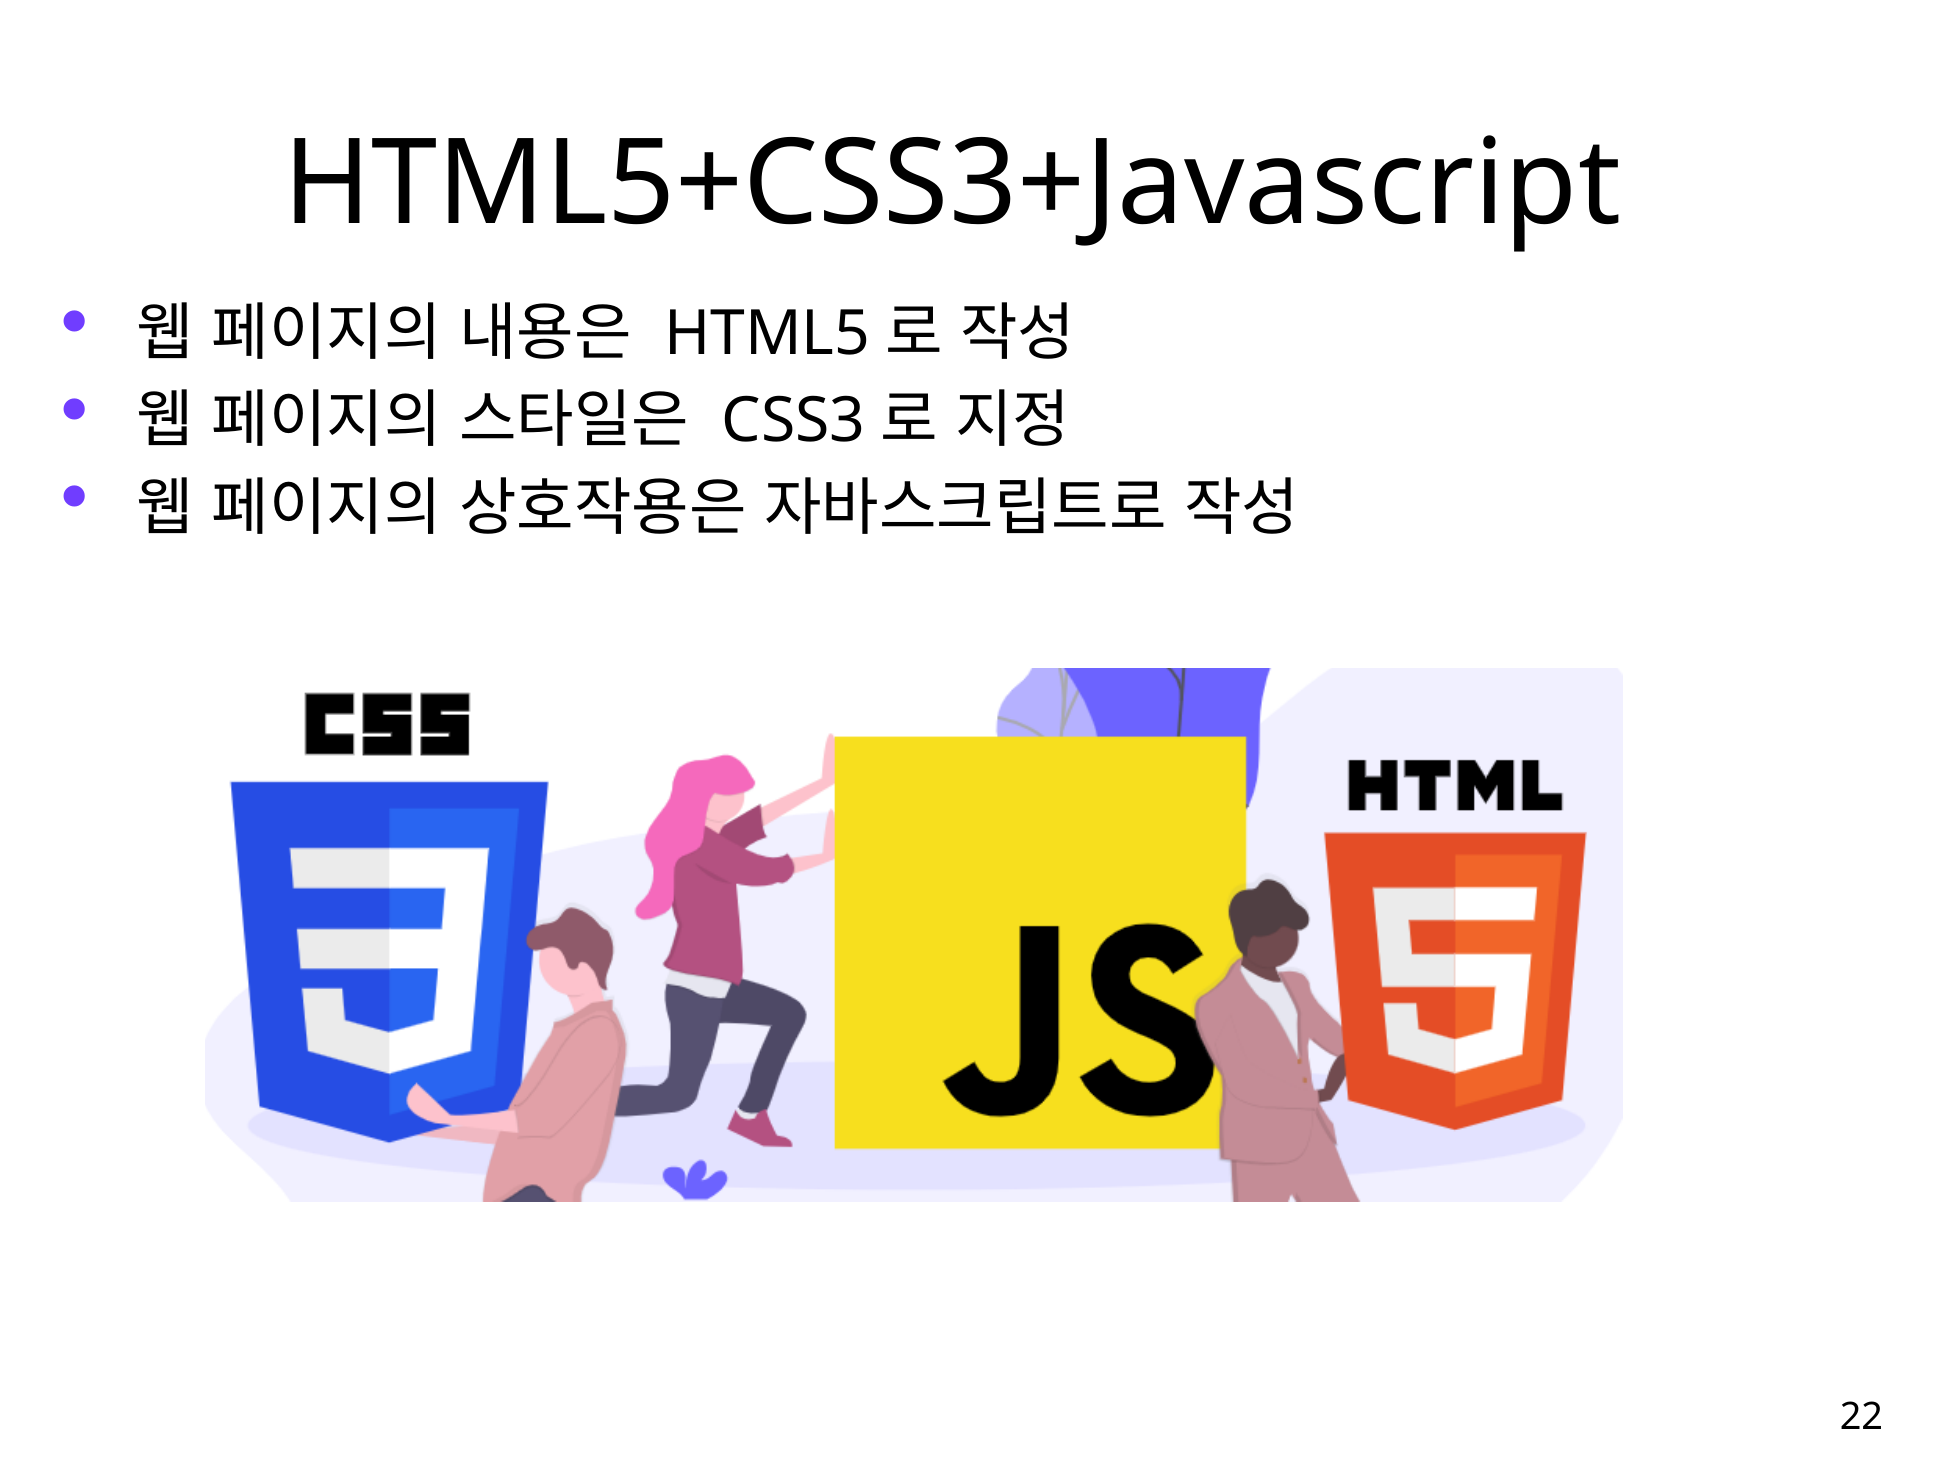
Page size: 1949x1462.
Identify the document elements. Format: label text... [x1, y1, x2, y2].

slide_number 22 [1496, 1372, 1899, 1462]
list 웹 페이지의 내용은 HTML5로 작성 웹 페이지의 스타일은 CSS3로 지정 웹 페이지의 상호작용은 자바스크립트로 작성 [48, 284, 1897, 1343]
title HTML5+CSS3+Javascript [156, 92, 1749, 255]
picture [204, 668, 1623, 1202]
